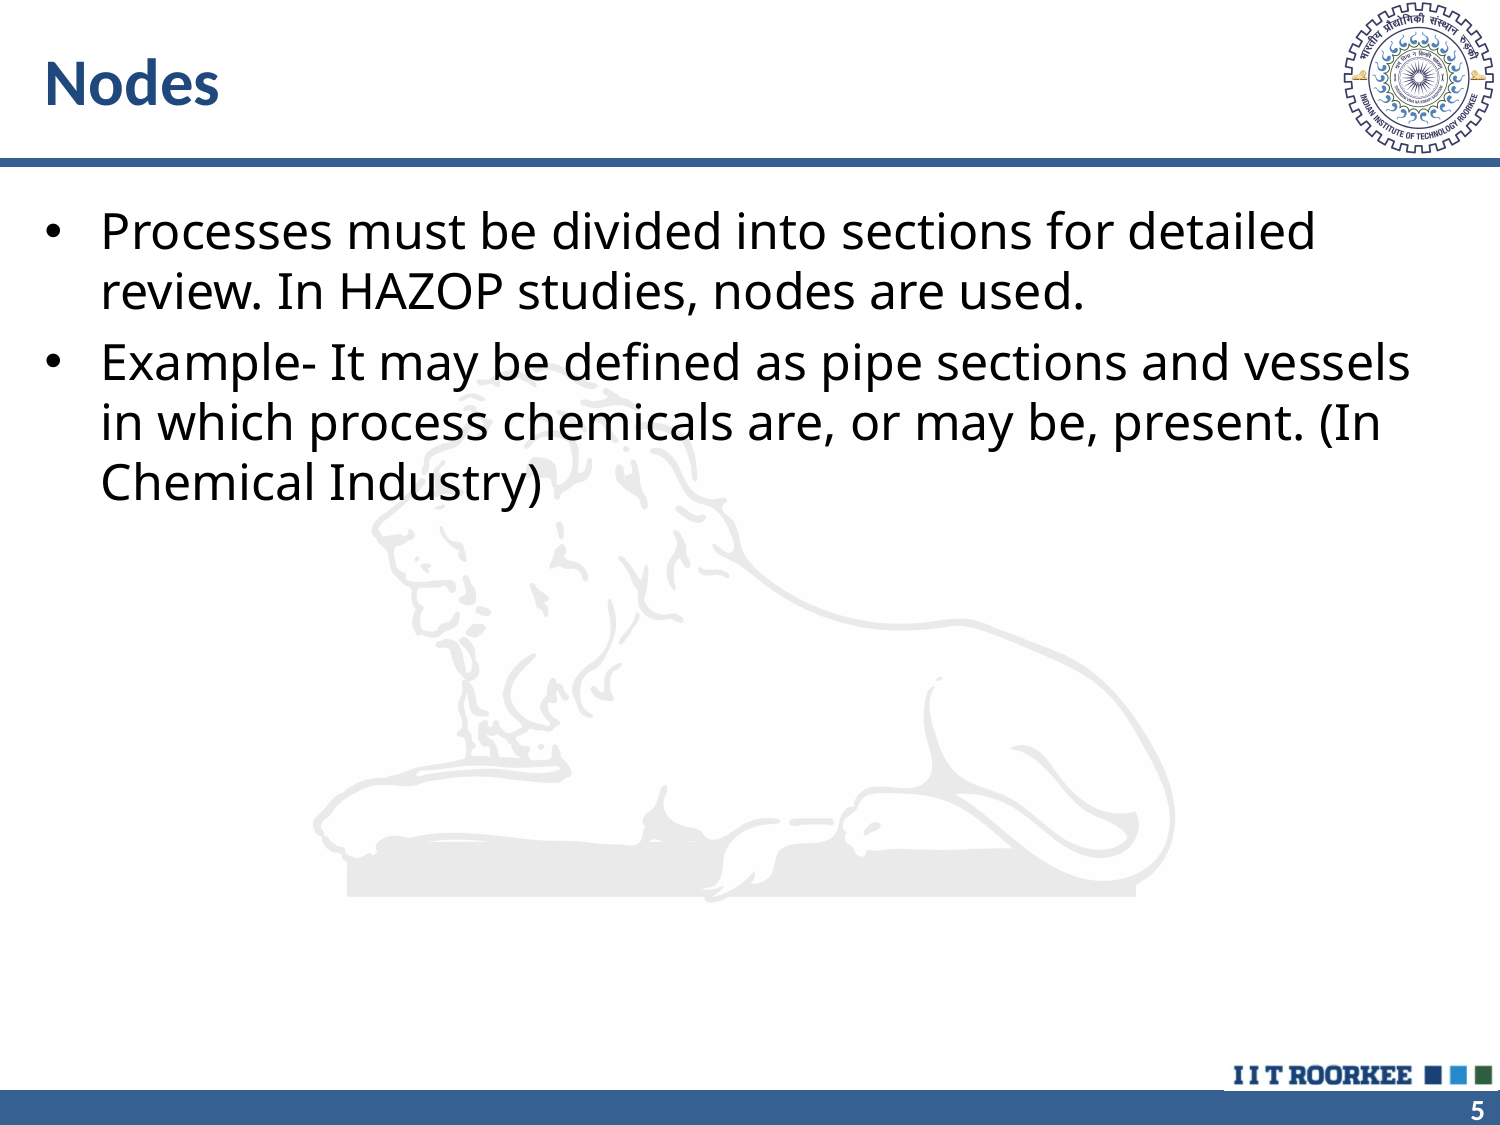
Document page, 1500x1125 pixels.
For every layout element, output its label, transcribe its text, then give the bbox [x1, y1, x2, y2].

list Processes must be divided into sections for detailed review. In HAZOP studies, nodes are used. Example- It may be defined as pipe sections and vessels in which process chemicals are, or may be, present. (In Chemical Industry) [29, 192, 1468, 1050]
title Nodes [29, 33, 1185, 125]
picture [1224, 1057, 1498, 1091]
picture [1339, 0, 1500, 158]
